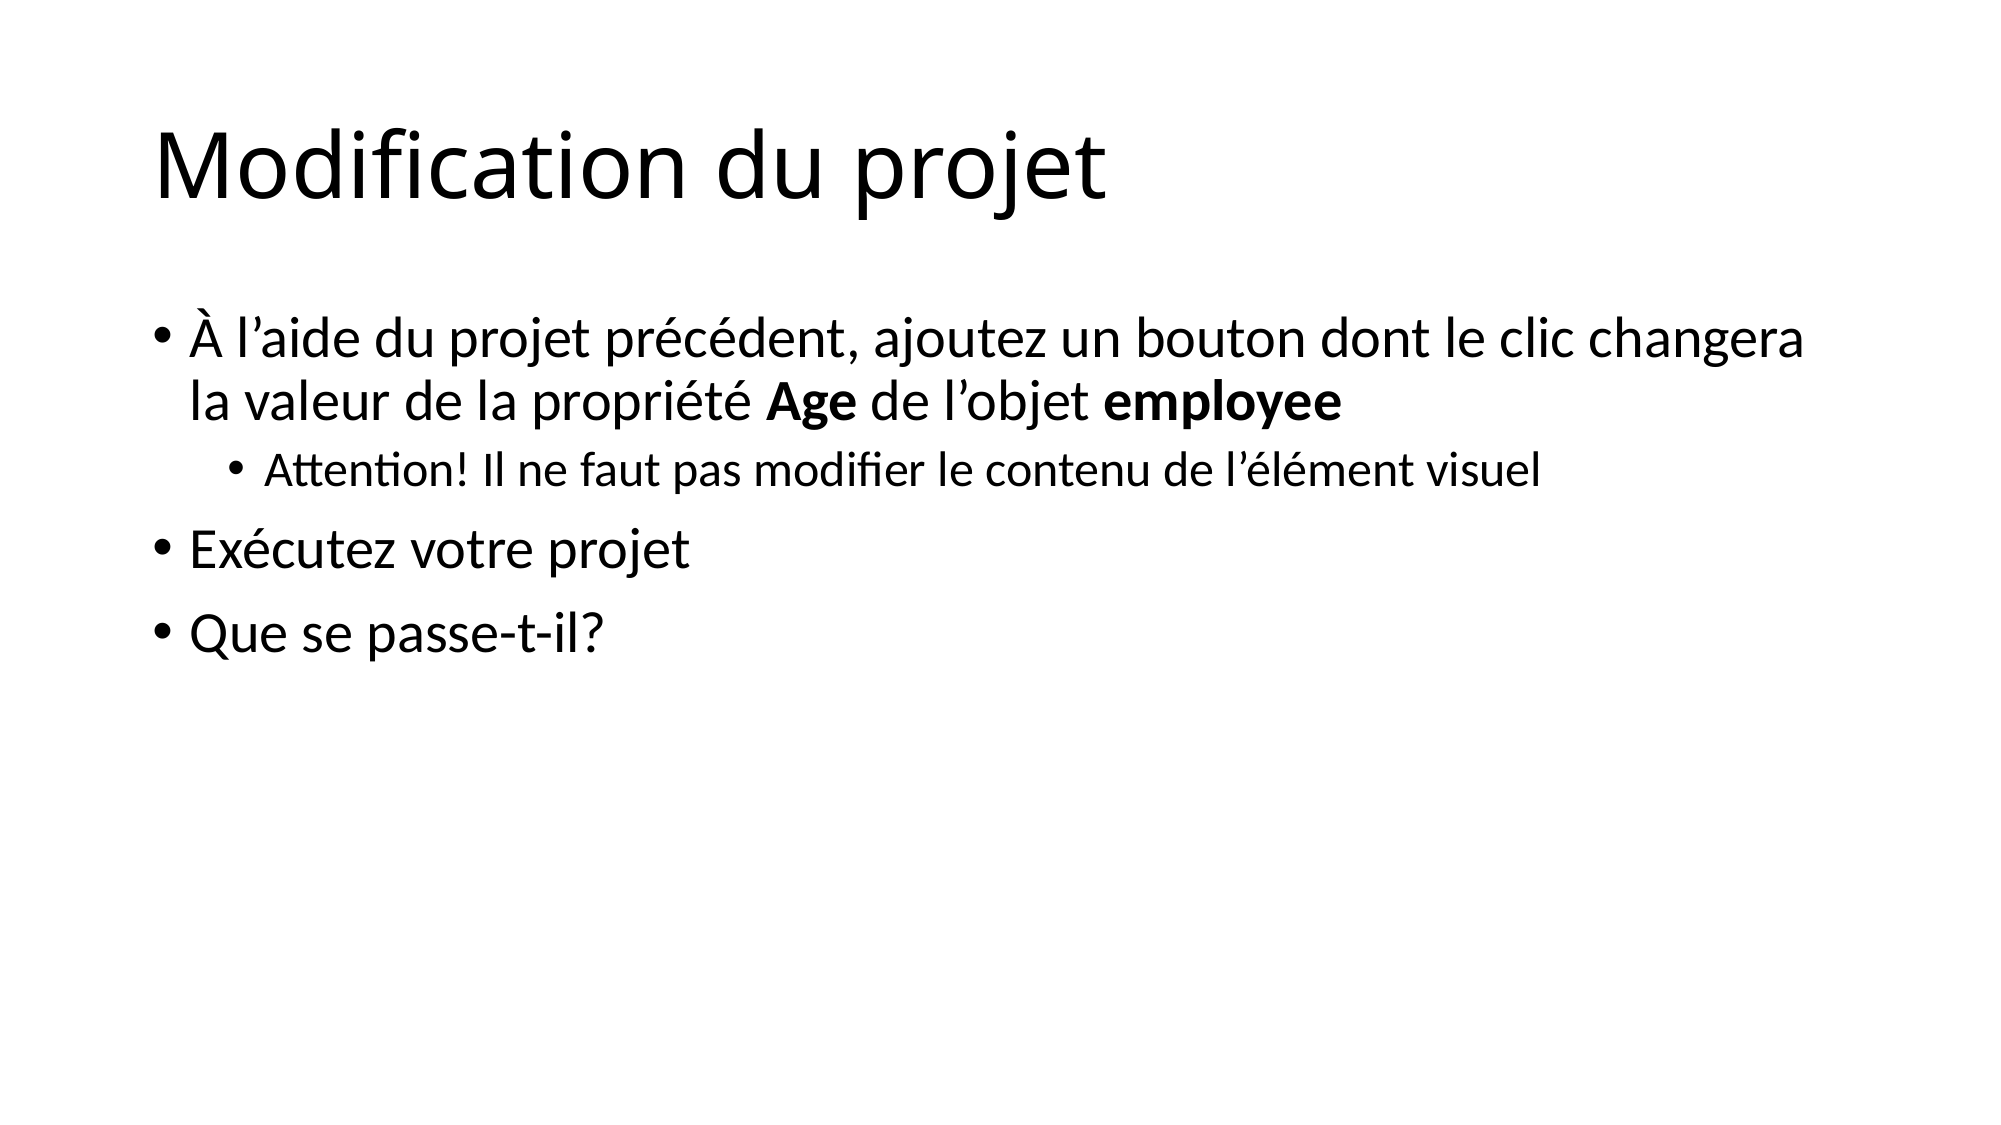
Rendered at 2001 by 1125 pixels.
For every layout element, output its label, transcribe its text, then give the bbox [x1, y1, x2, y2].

list À l’aide du projet précédent, ajoutez un bouton dont le clic changera la valeur de la propriété Age de l’objet employee Attention! Il ne faut pas modifier le contenu de l’élément visuel Exécutez votre projet Que se passe-t-il? [137, 299, 1863, 1014]
title Modification du projet [137, 59, 1863, 278]
